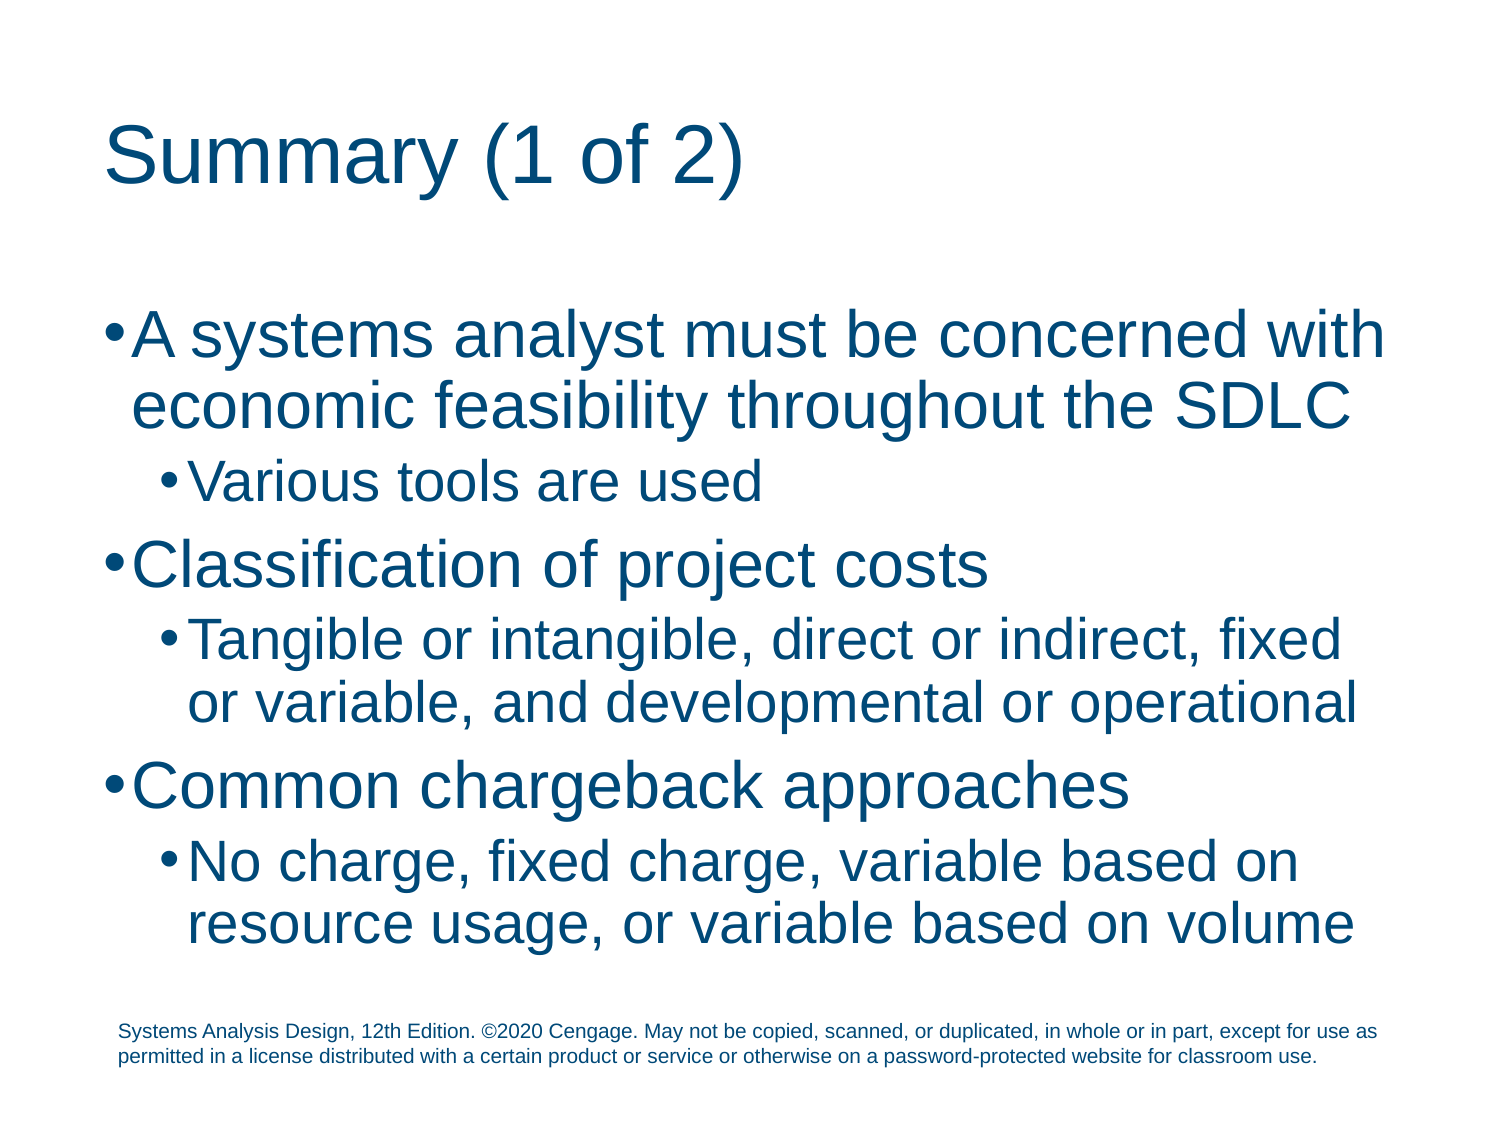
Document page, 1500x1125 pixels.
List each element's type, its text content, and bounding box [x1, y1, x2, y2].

footer Systems Analysis Design, 12th Edition. ©2020 Cengage. May not be copied, scanned, or duplicated, in whole or in part, except for use as permitted in a license distributed with a certain product or service or otherwise on a password-protected website for classroom use. [103, 1009, 1397, 1070]
title Summary (1 of 2) [103, 111, 1397, 243]
list A systems analyst must be concerned with economic feasibility throughout the SDLC Various tools are used Classification of project costs Tangible or intangible, direct or indirect, fixed or variable, and developmental or operational Common chargeback approaches No charge, fixed charge, variable based on resource usage, or variable based on volume [103, 299, 1397, 1009]
